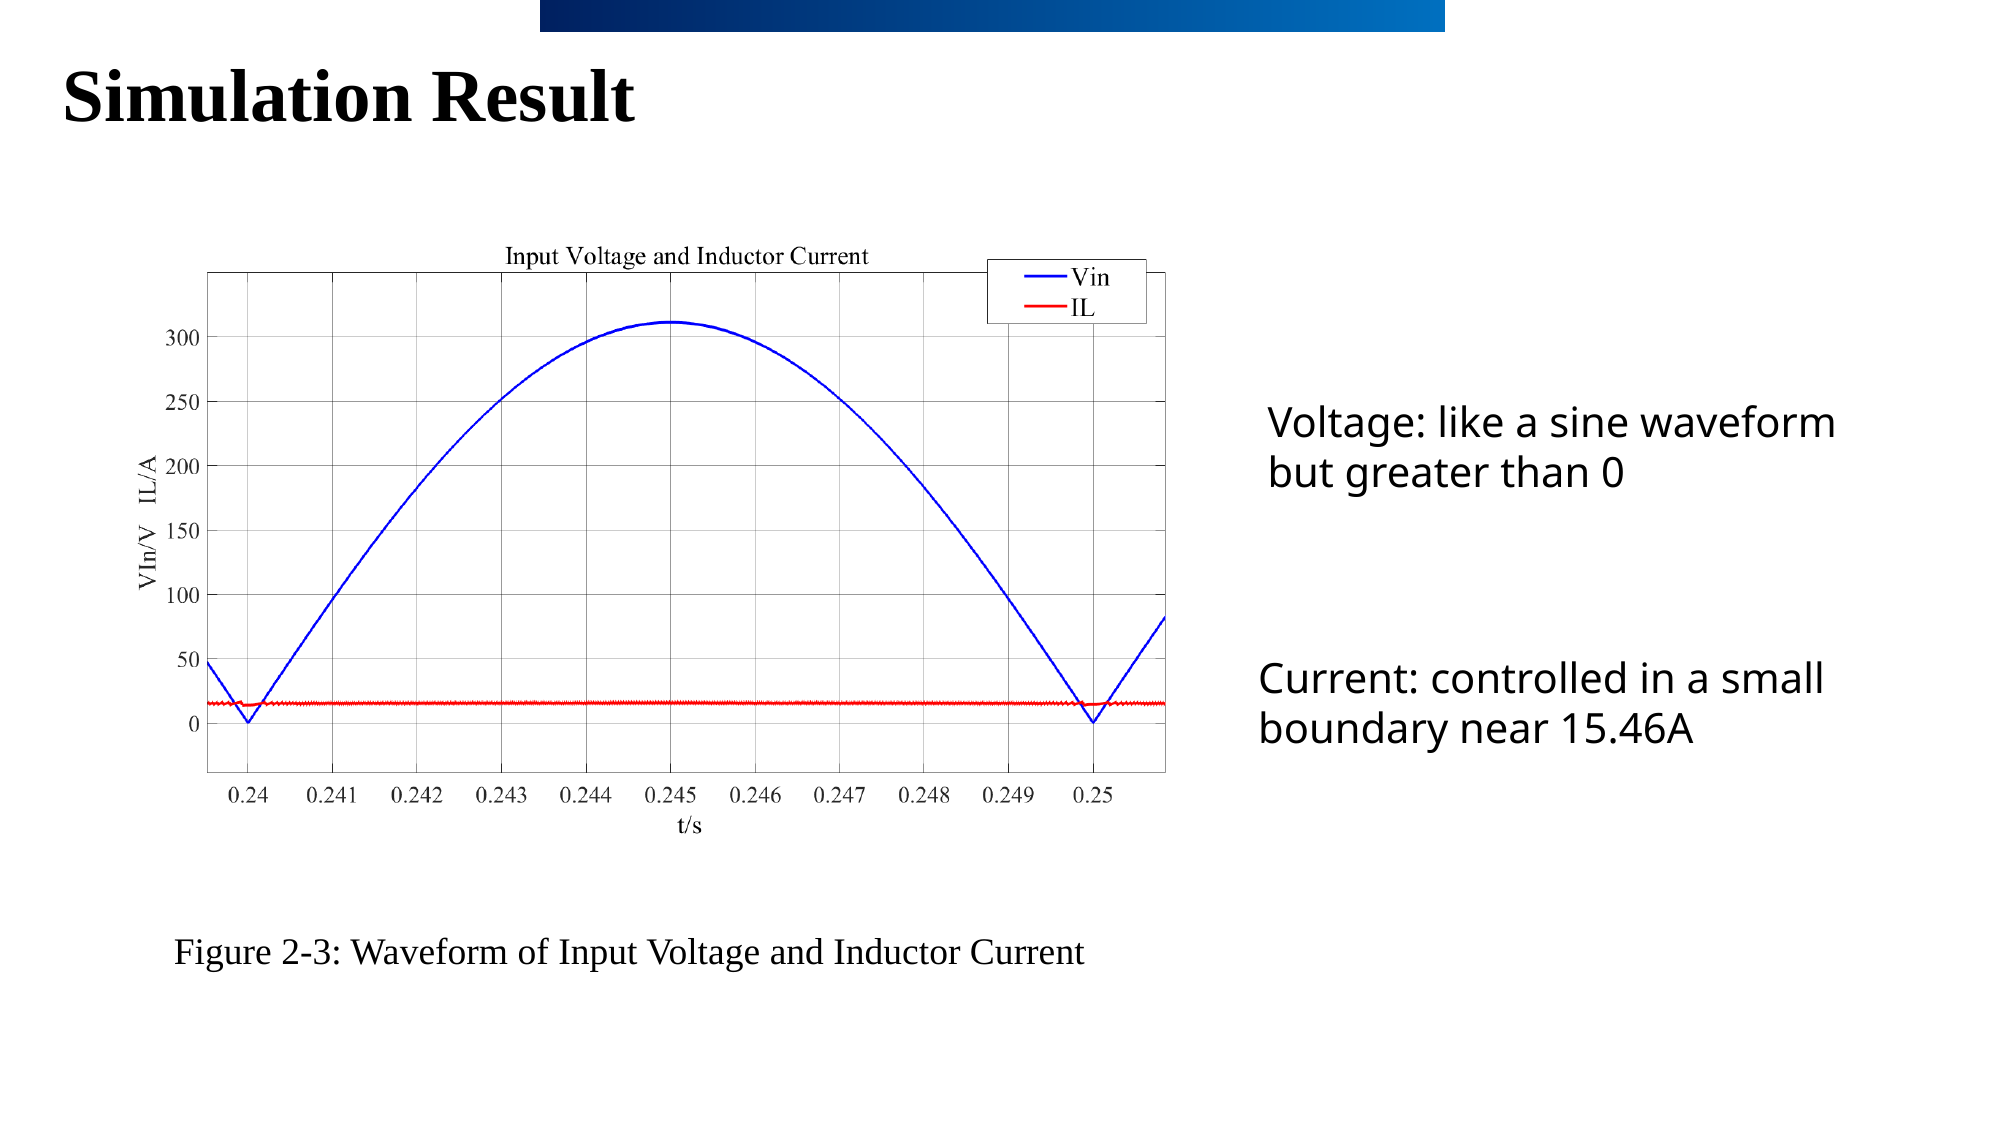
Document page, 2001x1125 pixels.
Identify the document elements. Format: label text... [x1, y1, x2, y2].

text_box Current: controlled in a small boundary near 15.46A [1243, 644, 1910, 759]
picture [131, 236, 1179, 841]
text_box Figure 2-3: Waveform of Input Voltage and Inductor Current [159, 919, 1225, 980]
text_box Voltage: like a sine waveform but greater than 0 [1252, 388, 1920, 504]
text_box Simulation Result [48, 39, 1000, 145]
